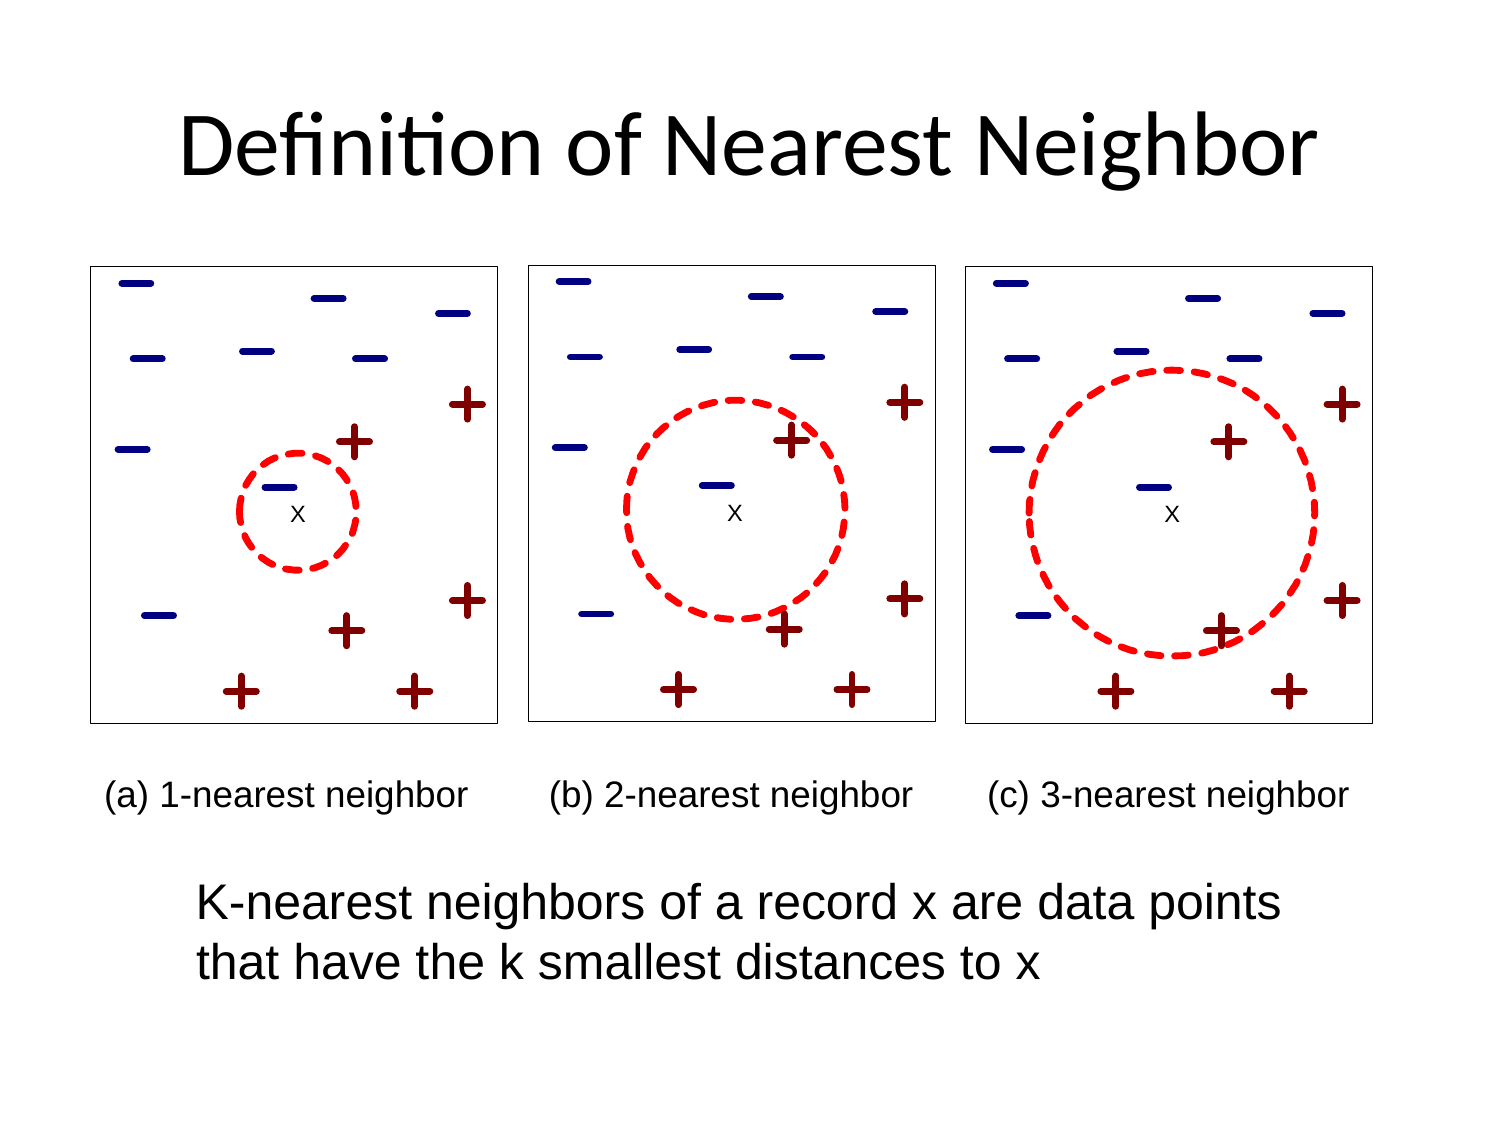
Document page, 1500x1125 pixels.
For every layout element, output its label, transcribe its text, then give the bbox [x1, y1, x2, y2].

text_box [87, 262, 1376, 860]
text_box K-nearest neighbors of a record x are data points that have the k smallest distances to x [124, 862, 1388, 1013]
title Definition of Nearest Neighbor [75, 45, 1425, 233]
